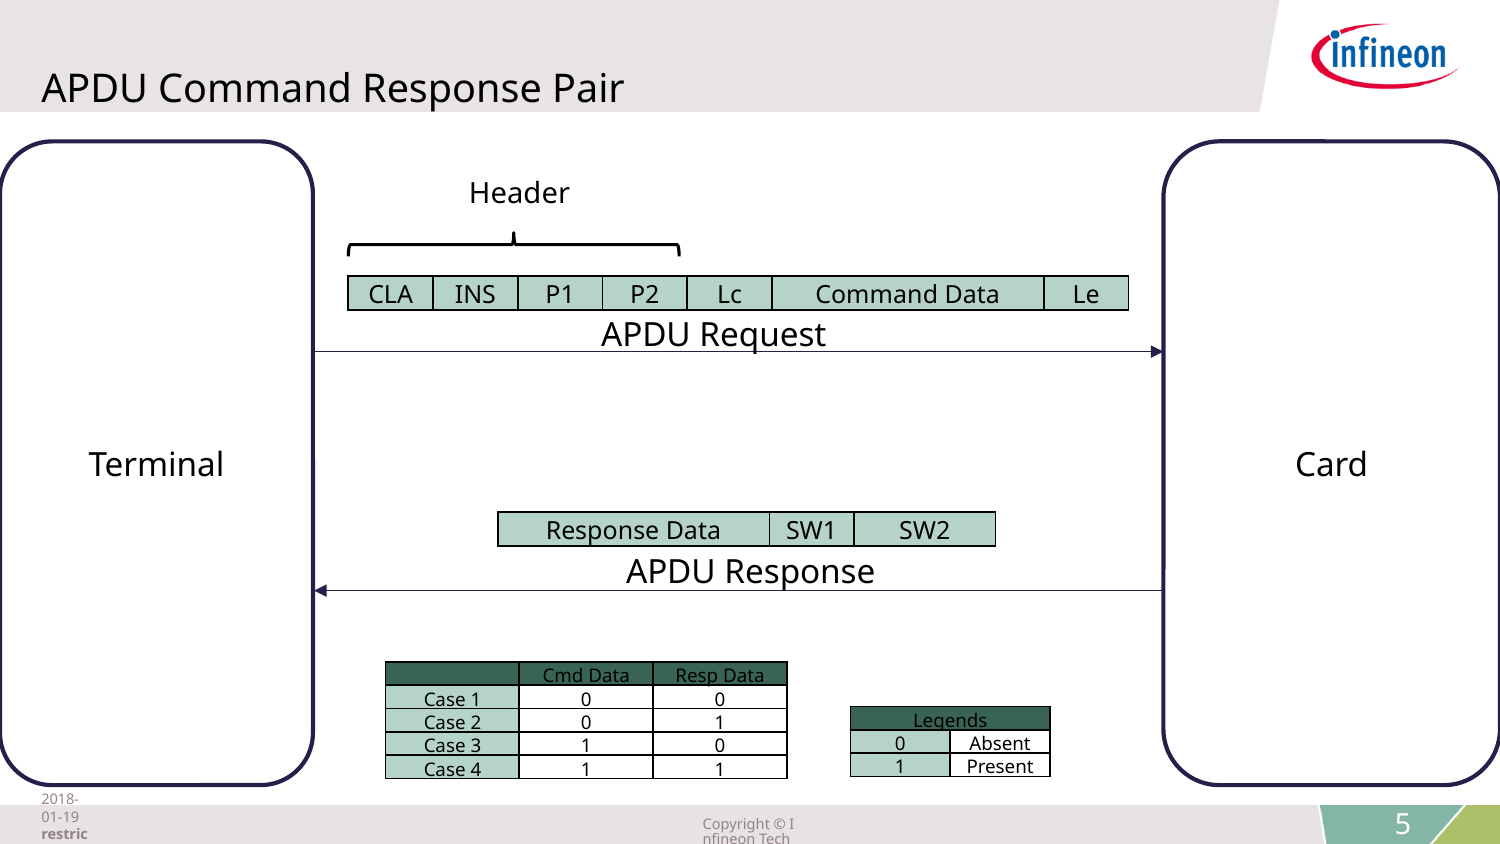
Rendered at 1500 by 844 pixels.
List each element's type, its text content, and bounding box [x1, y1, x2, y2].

table_header Response Data [499, 513, 769, 545]
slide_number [41, 806, 89, 844]
text_box [347, 232, 680, 257]
table_header INS [434, 277, 517, 309]
table_cell Absent [951, 731, 1049, 752]
text_box APDU Response [611, 547, 951, 590]
table_cell 0 [520, 709, 652, 731]
table_header CLA [349, 277, 432, 309]
table_cell Case 3 [386, 733, 518, 754]
table_header Command Data [773, 277, 1043, 309]
table_cell Case 4 [386, 756, 518, 778]
table_cell 0 [654, 733, 786, 754]
text_box APDU Request [586, 311, 1022, 351]
table_cell Case 1 [386, 686, 518, 708]
text_box Card [1161, 139, 1500, 788]
table_cell 1 [851, 754, 949, 776]
table_cell 0 [654, 686, 786, 708]
table_header Cmd Data [520, 663, 652, 684]
footer Copyright © Infineon Technologies AG 2018. All rights reserved. [702, 806, 798, 844]
table_header P2 [603, 277, 686, 309]
table_cell 1 [654, 709, 786, 731]
picture [0, 0, 1500, 112]
table_header P1 [519, 277, 602, 309]
text_box Header [360, 173, 680, 209]
table_cell 0 [520, 686, 652, 708]
table_header SW2 [855, 513, 995, 545]
table_cell 1 [520, 733, 652, 754]
table_header Le [1045, 277, 1128, 309]
table_header Lc [688, 277, 771, 309]
table_cell Case 2 [386, 709, 518, 731]
table_header [386, 663, 518, 684]
table_cell 0 [851, 731, 949, 752]
slide_number 5 [1364, 806, 1412, 844]
table_header Resp Data [654, 663, 786, 684]
table_cell Present [951, 754, 1049, 776]
table_cell 1 [654, 756, 786, 778]
title APDU Command Response Pair [41, 23, 1257, 112]
table_header Legends [851, 707, 1049, 729]
table_header SW1 [770, 513, 853, 545]
table_cell 1 [520, 756, 652, 778]
picture [0, 805, 1500, 844]
text_box Terminal [0, 139, 316, 788]
